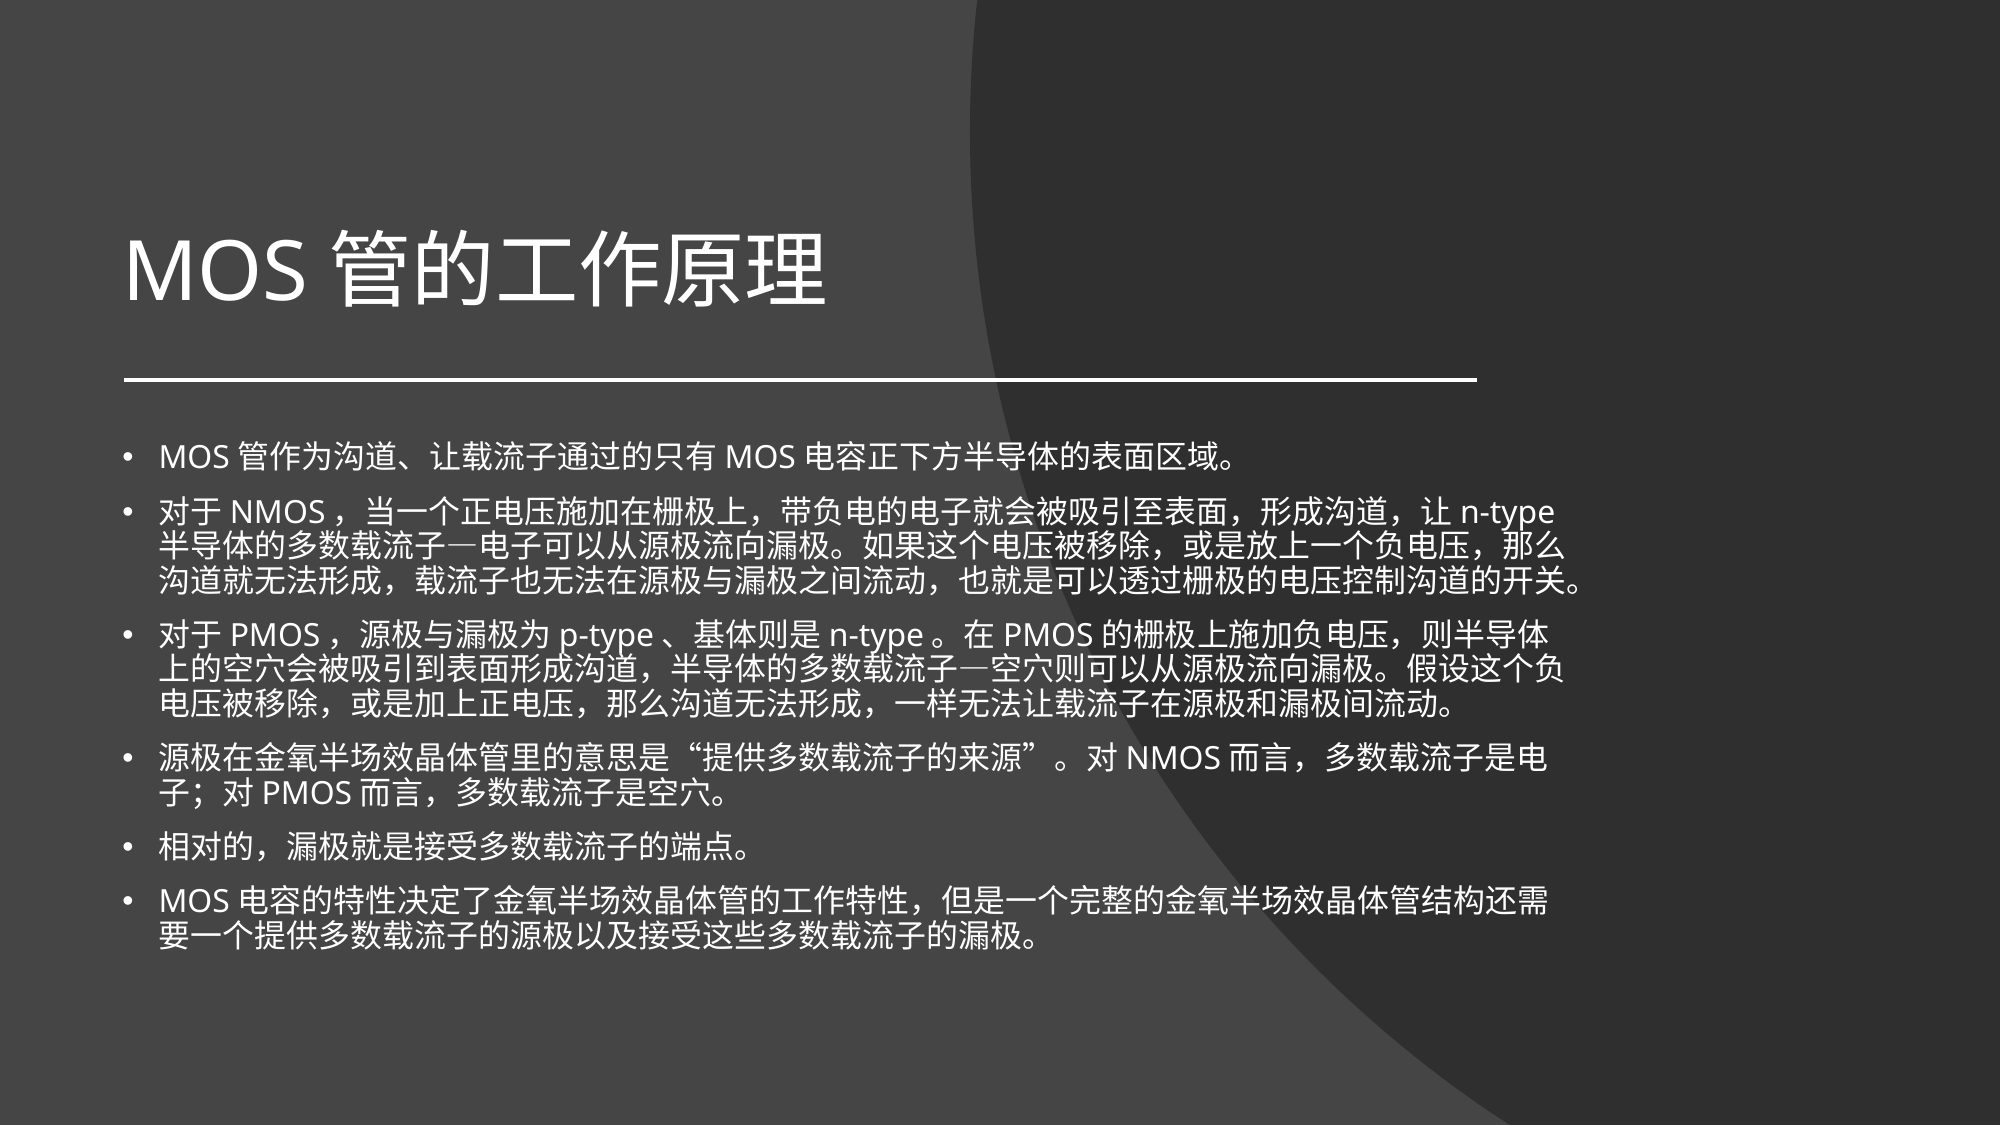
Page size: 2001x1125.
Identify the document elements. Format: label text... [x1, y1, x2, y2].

list MOS管作为沟道、让载流子通过的只有MOS电容正下方半导体的表面区域。 对于NMOS，当一个正电压施加在栅极上，带负电的电子就会被吸引至表面，形成沟道，让n-type半导体的多数载流子—电子可以从源极流向漏极。如果这个电压被移除，或是放上一个负电压，那么沟道就无法形成，载流子也无法在源极与漏极之间流动，也就是可以透过栅极的电压控制沟道的开关。 对于PMOS，源极与漏极为p-type、基体则是n-type。在PMOS的栅极上施加负电压，则半导体上的空穴会被吸引到表面形成沟道，半导体的多数载流子—空穴则可以从源极流向漏极。假设这个负电压被移除，或是加上正电压，那么沟道无法形成，一样无法让载流子在源极和漏极间流动。 源极在金氧半场效晶体管里的意思是“提供多数载流子的来源”。对NMOS而言，多数载流子是电子；对PMOS而言，多数载流子是空穴。 相对的，漏极就是接受多数载流子的端点。 MOS电容的特性决定了金氧半场效晶体管的工作特性，但是一个完整的金氧半场效晶体管结构还需要一个提供多数载流子的源极以及接受这些多数载流子的漏极。 [107, 433, 1586, 980]
title MOS管的工作原理 [107, 59, 1586, 327]
text_box [971, 0, 2000, 1125]
